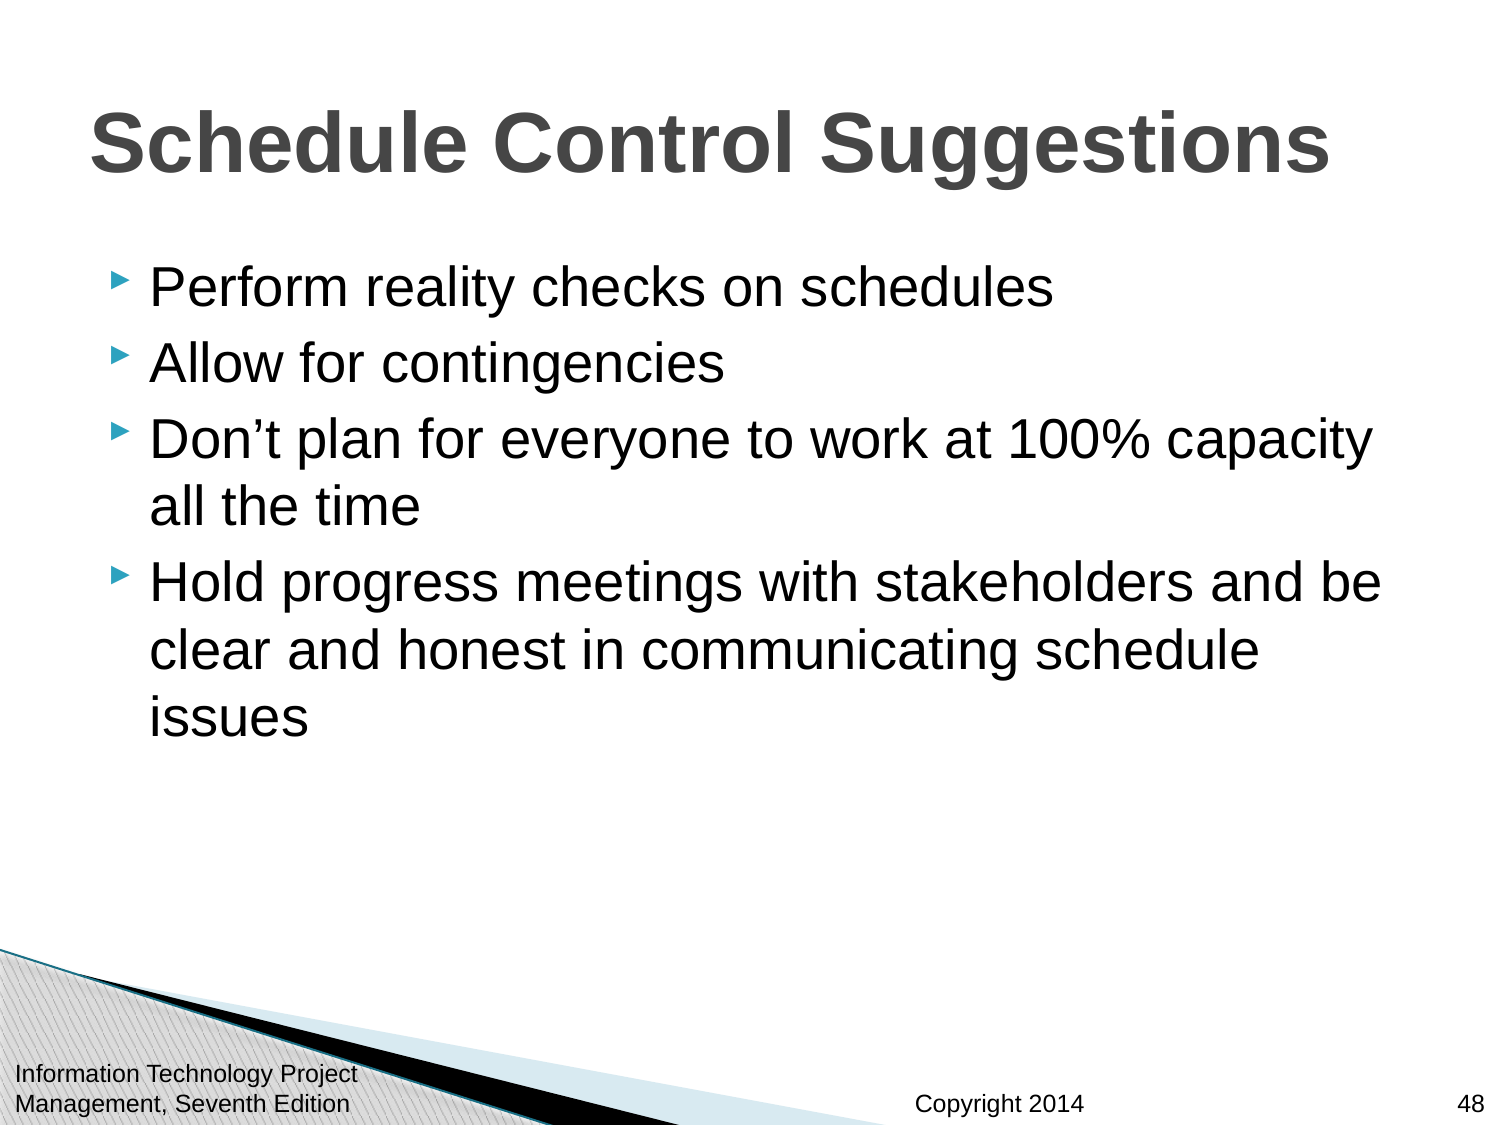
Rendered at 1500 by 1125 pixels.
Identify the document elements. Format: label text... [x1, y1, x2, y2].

slide_number 48 [1408, 1065, 1500, 1125]
list Perform reality checks on schedules Allow for contingencies Don’t plan for everyone to work at 100% capacity all the time Hold progress meetings with stakeholders and be clear and honest in communicating schedule issues [74, 242, 1426, 986]
title Schedule Control Suggestions [75, 45, 1425, 233]
